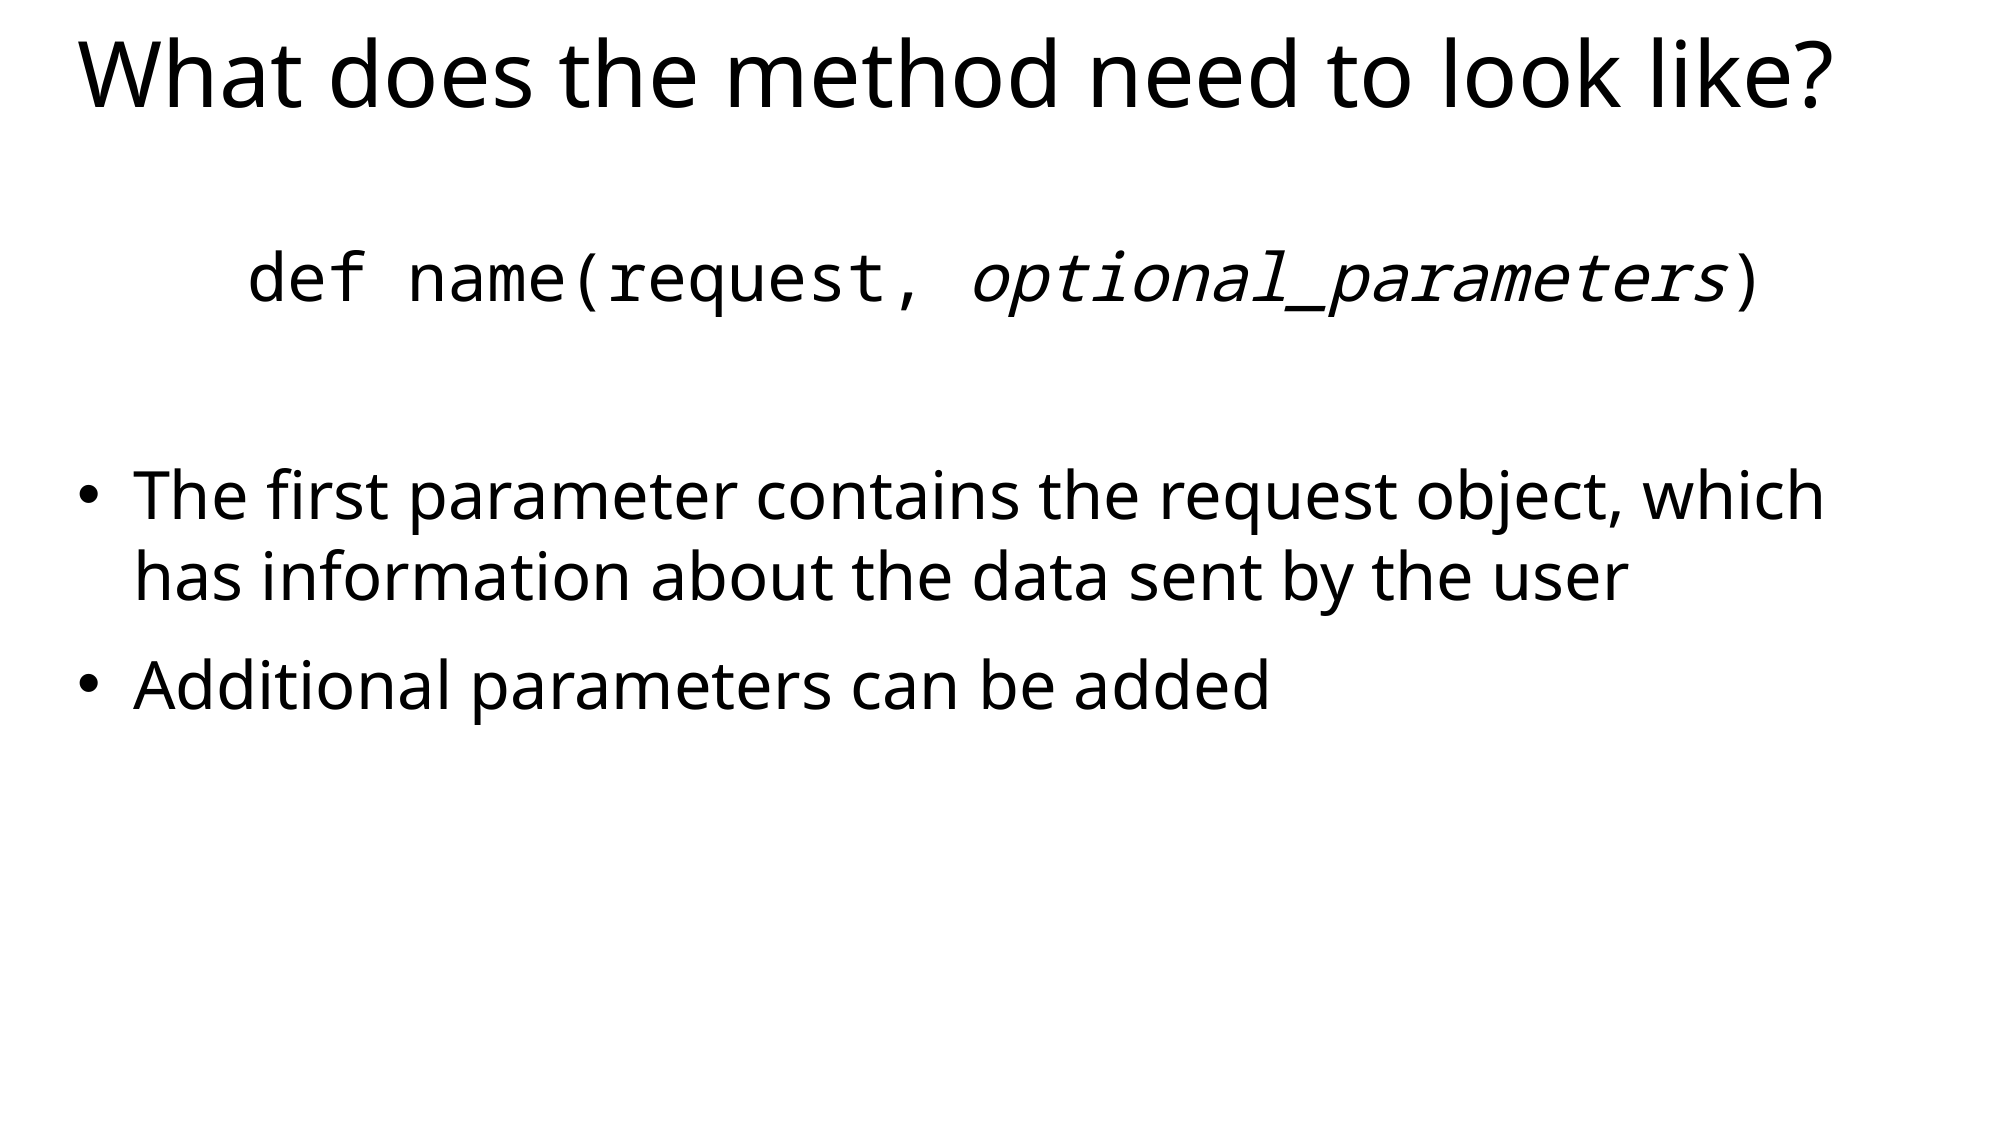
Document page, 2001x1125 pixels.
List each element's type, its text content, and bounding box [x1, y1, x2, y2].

list def name(request, optional_parameters) The first parameter contains the request object, which has information about the data sent by the user Additional parameters can be added [62, 227, 1953, 1096]
title What does the method need to look like? [62, 29, 1953, 205]
